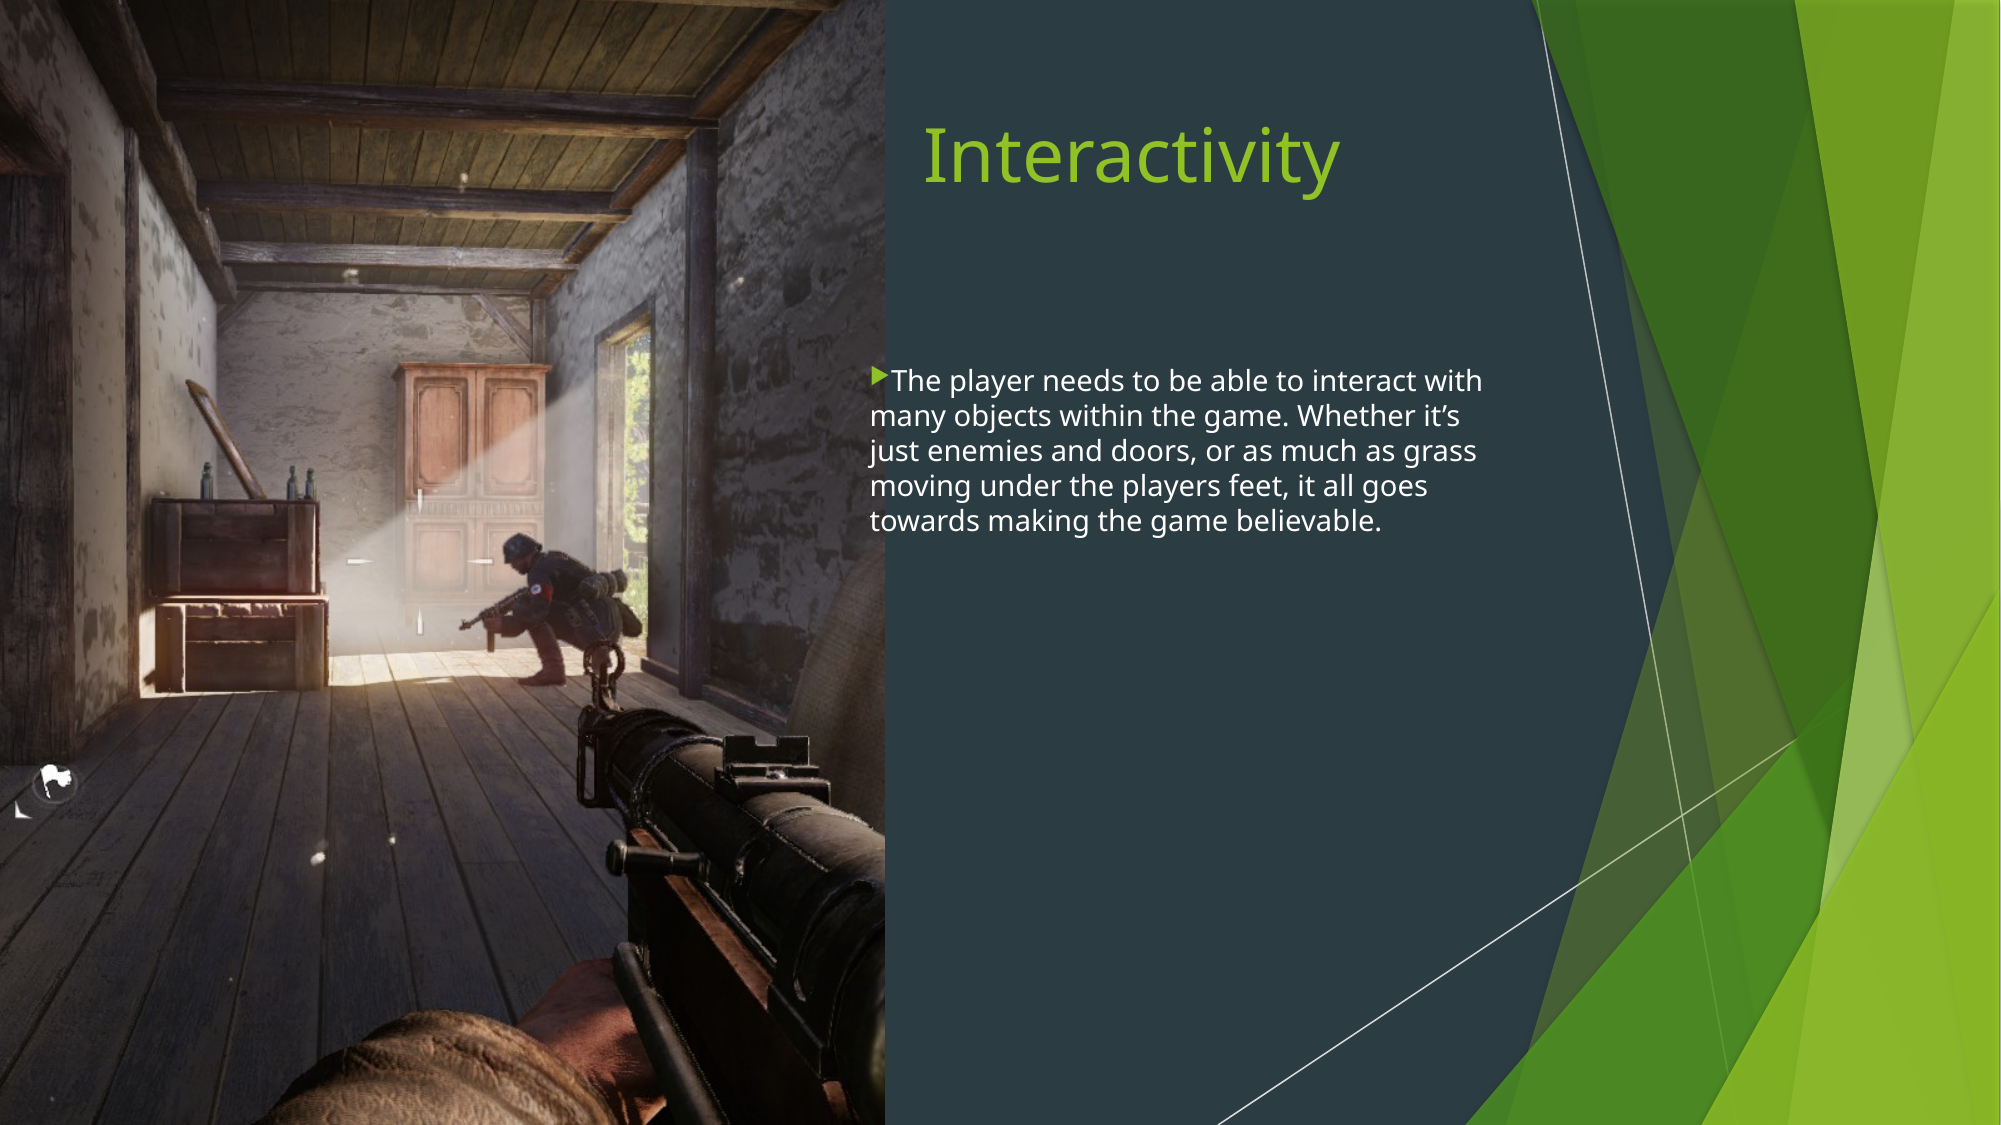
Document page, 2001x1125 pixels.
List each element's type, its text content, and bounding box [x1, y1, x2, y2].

title Interactivity [908, 99, 1522, 317]
list The player needs to be able to interact with many objects within the game. Whether it’s just enemies and doors, or as much as grass moving under the players feet, it all goes towards making the game believable. [890, 354, 1522, 992]
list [0, 0, 886, 1125]
